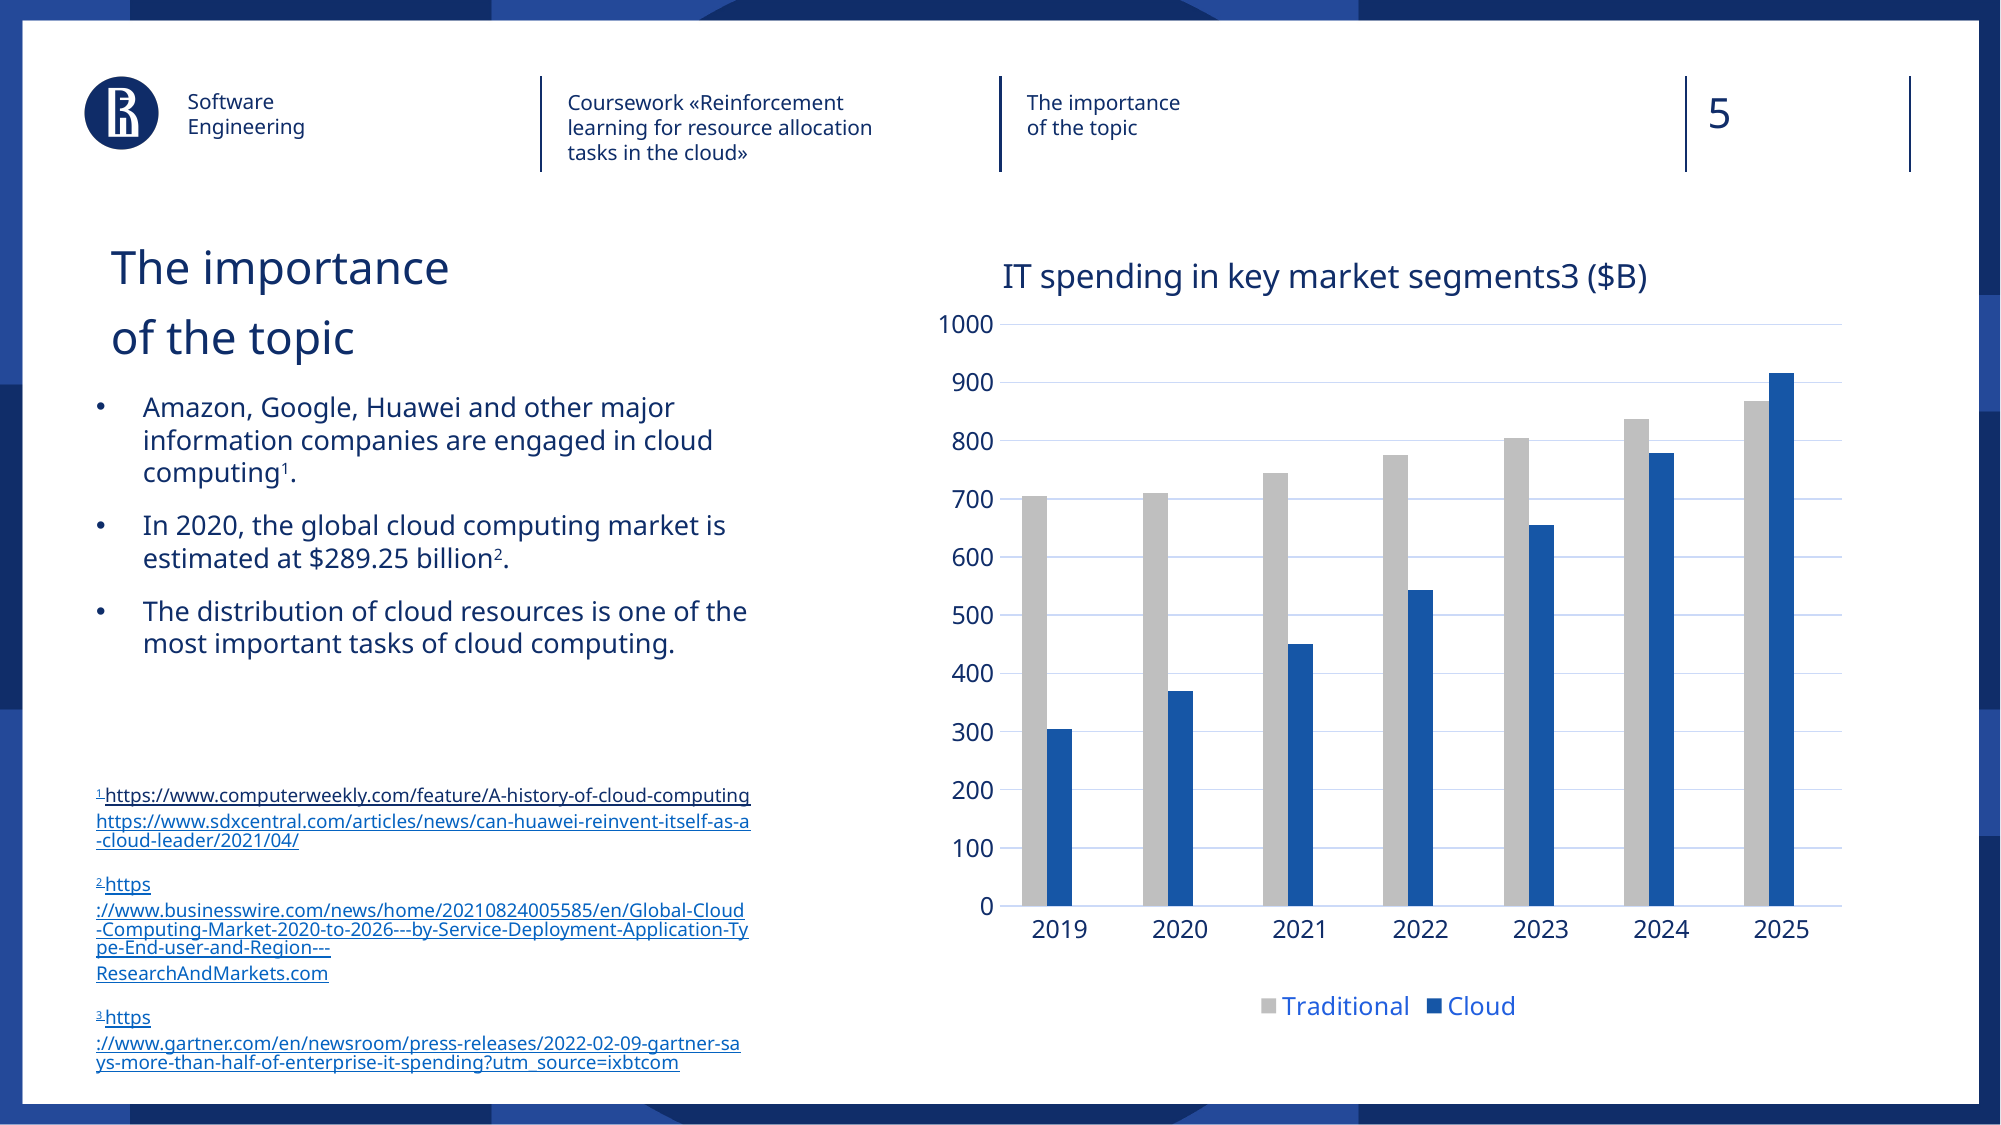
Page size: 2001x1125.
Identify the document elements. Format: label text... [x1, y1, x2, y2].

list Amazon, Google, Huawei and other major information companies are engaged in cloud computing1. In 2020, the global cloud computing market is estimated at $289.25 billion2. The distribution of cloud resources is one of the most important tasks of cloud computing. [96, 390, 806, 784]
list 1 https://www.computerweekly.com/feature/A-history-of-cloud-computing https://www.sdxcentral.com/articles/news/can-huawei-reinvent-itself-as-a-cloud-leader/2021/04/ 2 https://www.businesswire.com/news/home/20210824005585/en/Global-Cloud-Computing-Market-2020-to-2026---by-Service-Deployment-Application-Type-End-user-and-Region---ResearchAndMarkets.com 3 https://www.gartner.com/en/newsroom/press-releases/2022-02-09-gartner-says-more-than-half-of-enterprise-it-spending?utm_source=ixbtcom [96, 784, 742, 1015]
list Coursework «Reinforcement learning for resource allocation tasks in the cloud» [567, 90, 907, 157]
chart [857, 237, 1921, 1030]
list The importance of the topic [1026, 90, 1367, 157]
picture [0, 0, 2001, 1125]
list The importance of the topic [96, 237, 806, 353]
list Software Engineering [187, 88, 500, 157]
